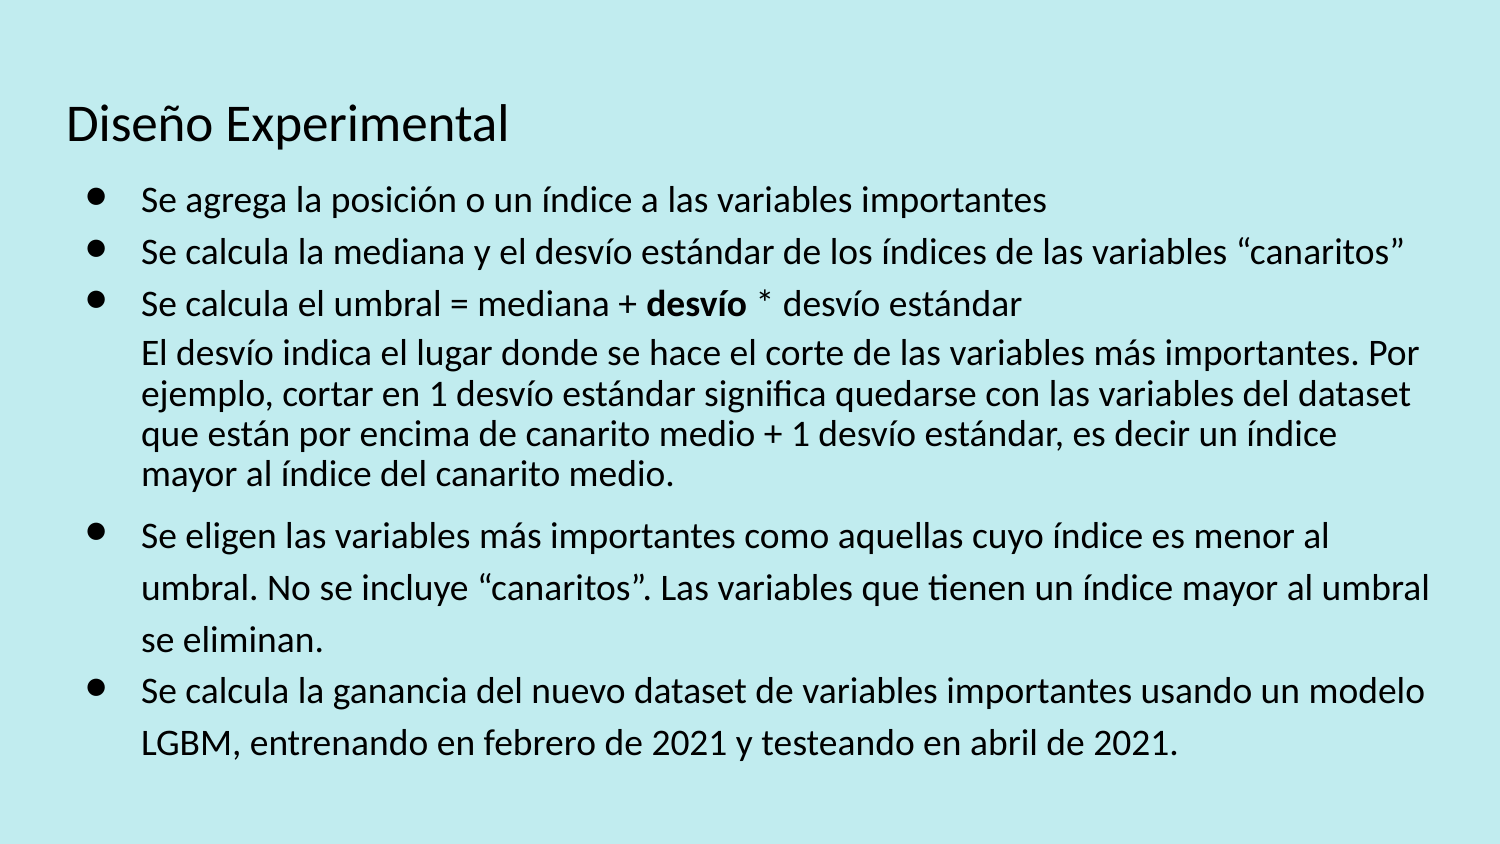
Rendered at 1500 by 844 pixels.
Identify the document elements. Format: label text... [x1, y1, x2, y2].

title Diseño Experimental [51, 72, 1449, 153]
list Se agrega la posición o un índice a las variables importantes Se calcula la mediana y el desvío estándar de los índices de las variables “canaritos” Se calcula el umbral = mediana + desvío * desvío estándar El desvío indica el lugar donde se hace el corte de las variables más importantes. Por ejemplo, cortar en 1 desvío estándar significa quedarse con las variables del dataset que están por encima de canarito medio + 1 desvío estándar, es decir un índice mayor al índice del canarito medio. Se eligen las variables más importantes como aquellas cuyo índice es menor al umbral. No se incluye “canaritos”. Las variables que tienen un índice mayor al umbral se eliminan. Se calcula la ganancia del nuevo dataset de variables importantes usando un modelo LGBM, entrenando en febrero de 2021 y testeando en abril de 2021. [51, 153, 1449, 827]
